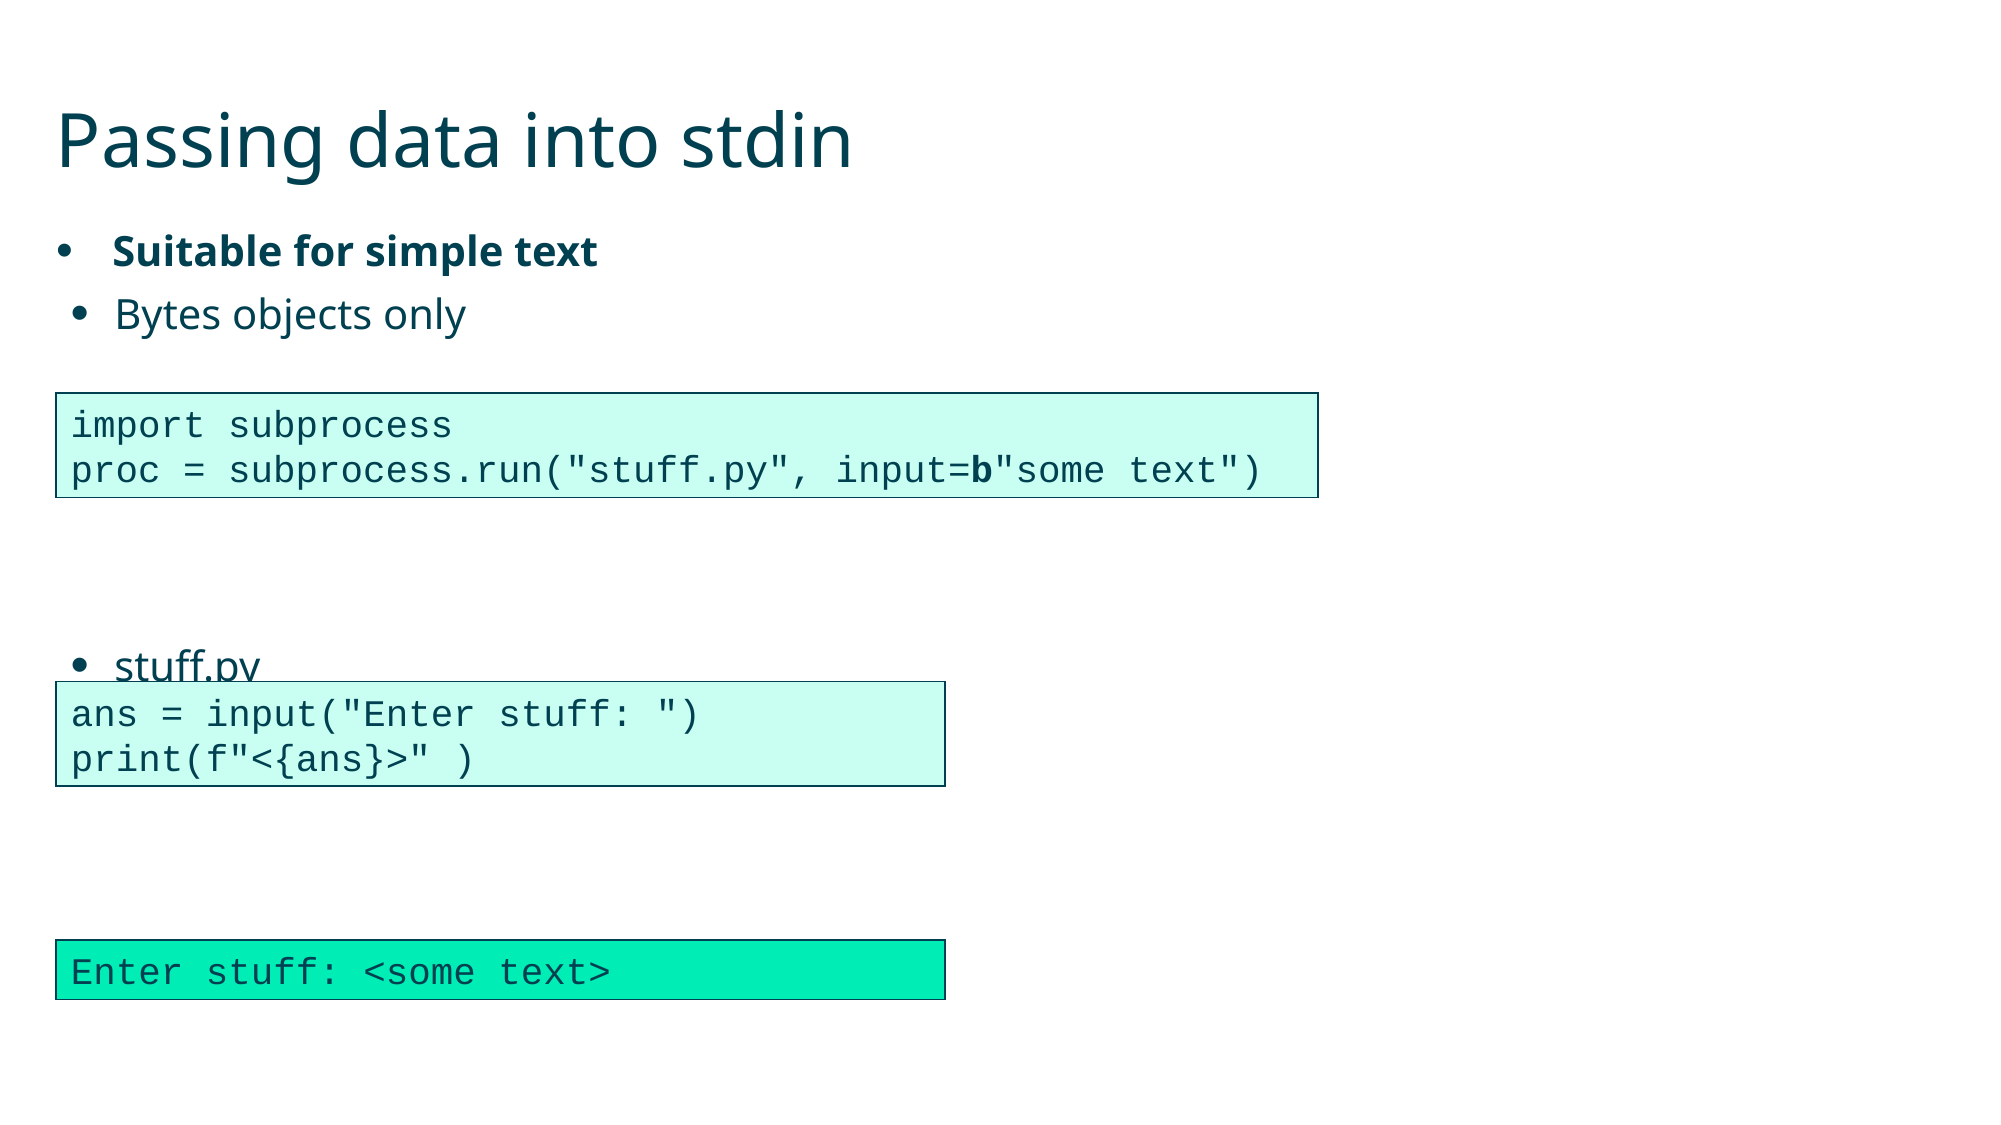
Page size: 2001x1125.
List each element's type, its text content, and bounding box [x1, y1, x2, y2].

text_box import subprocess proc = subprocess.run("stuff.py", input=b"some text") [55, 392, 1318, 498]
text_box ans = input("Enter stuff: ") print(f"<{ans}>" ) [55, 681, 946, 787]
title Passing data into stdin [55, 92, 1946, 224]
text_box Enter stuff: <some text> [55, 939, 946, 1000]
list Suitable for simple text Bytes objects only stuff.py Output [55, 224, 1946, 1038]
